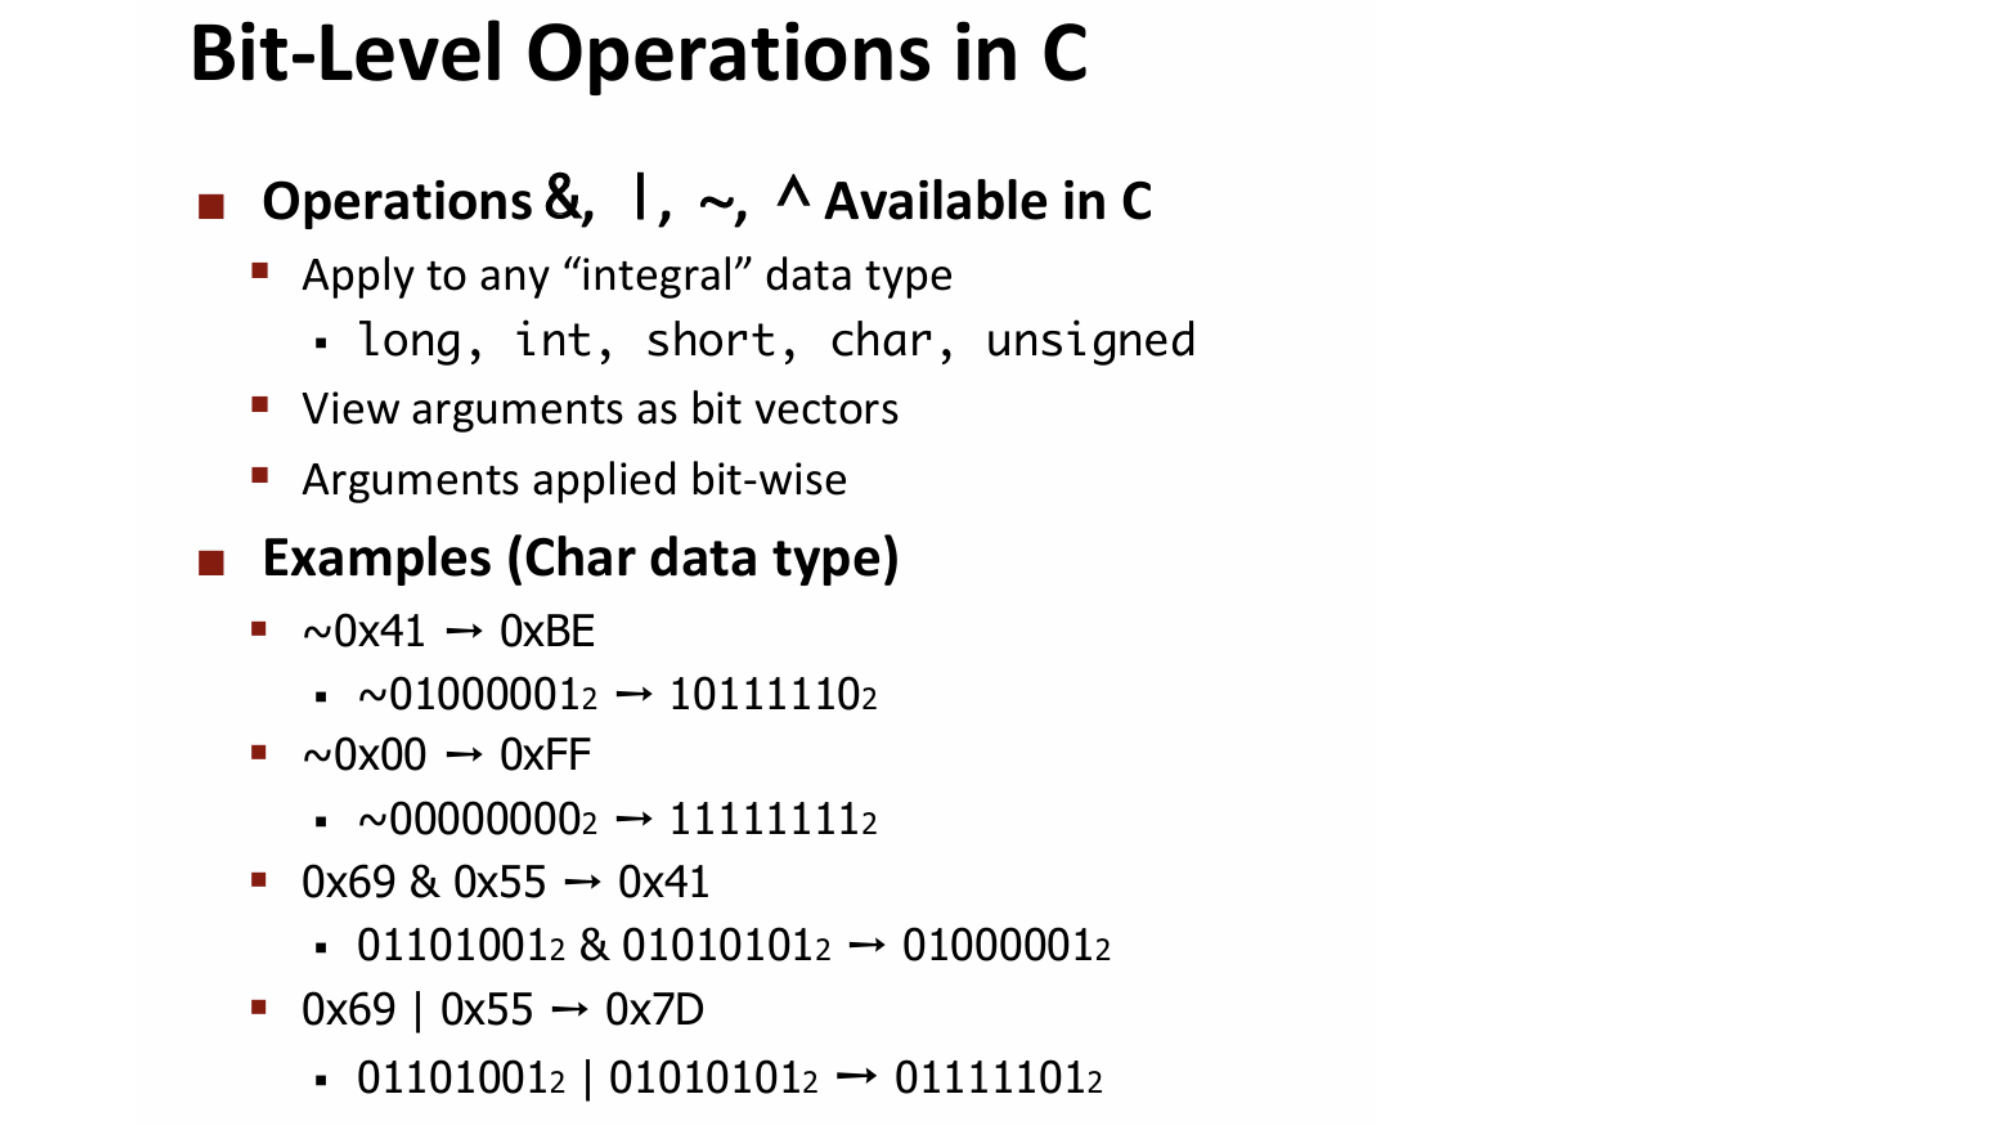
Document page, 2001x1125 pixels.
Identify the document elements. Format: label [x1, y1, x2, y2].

picture [137, 0, 1376, 1125]
